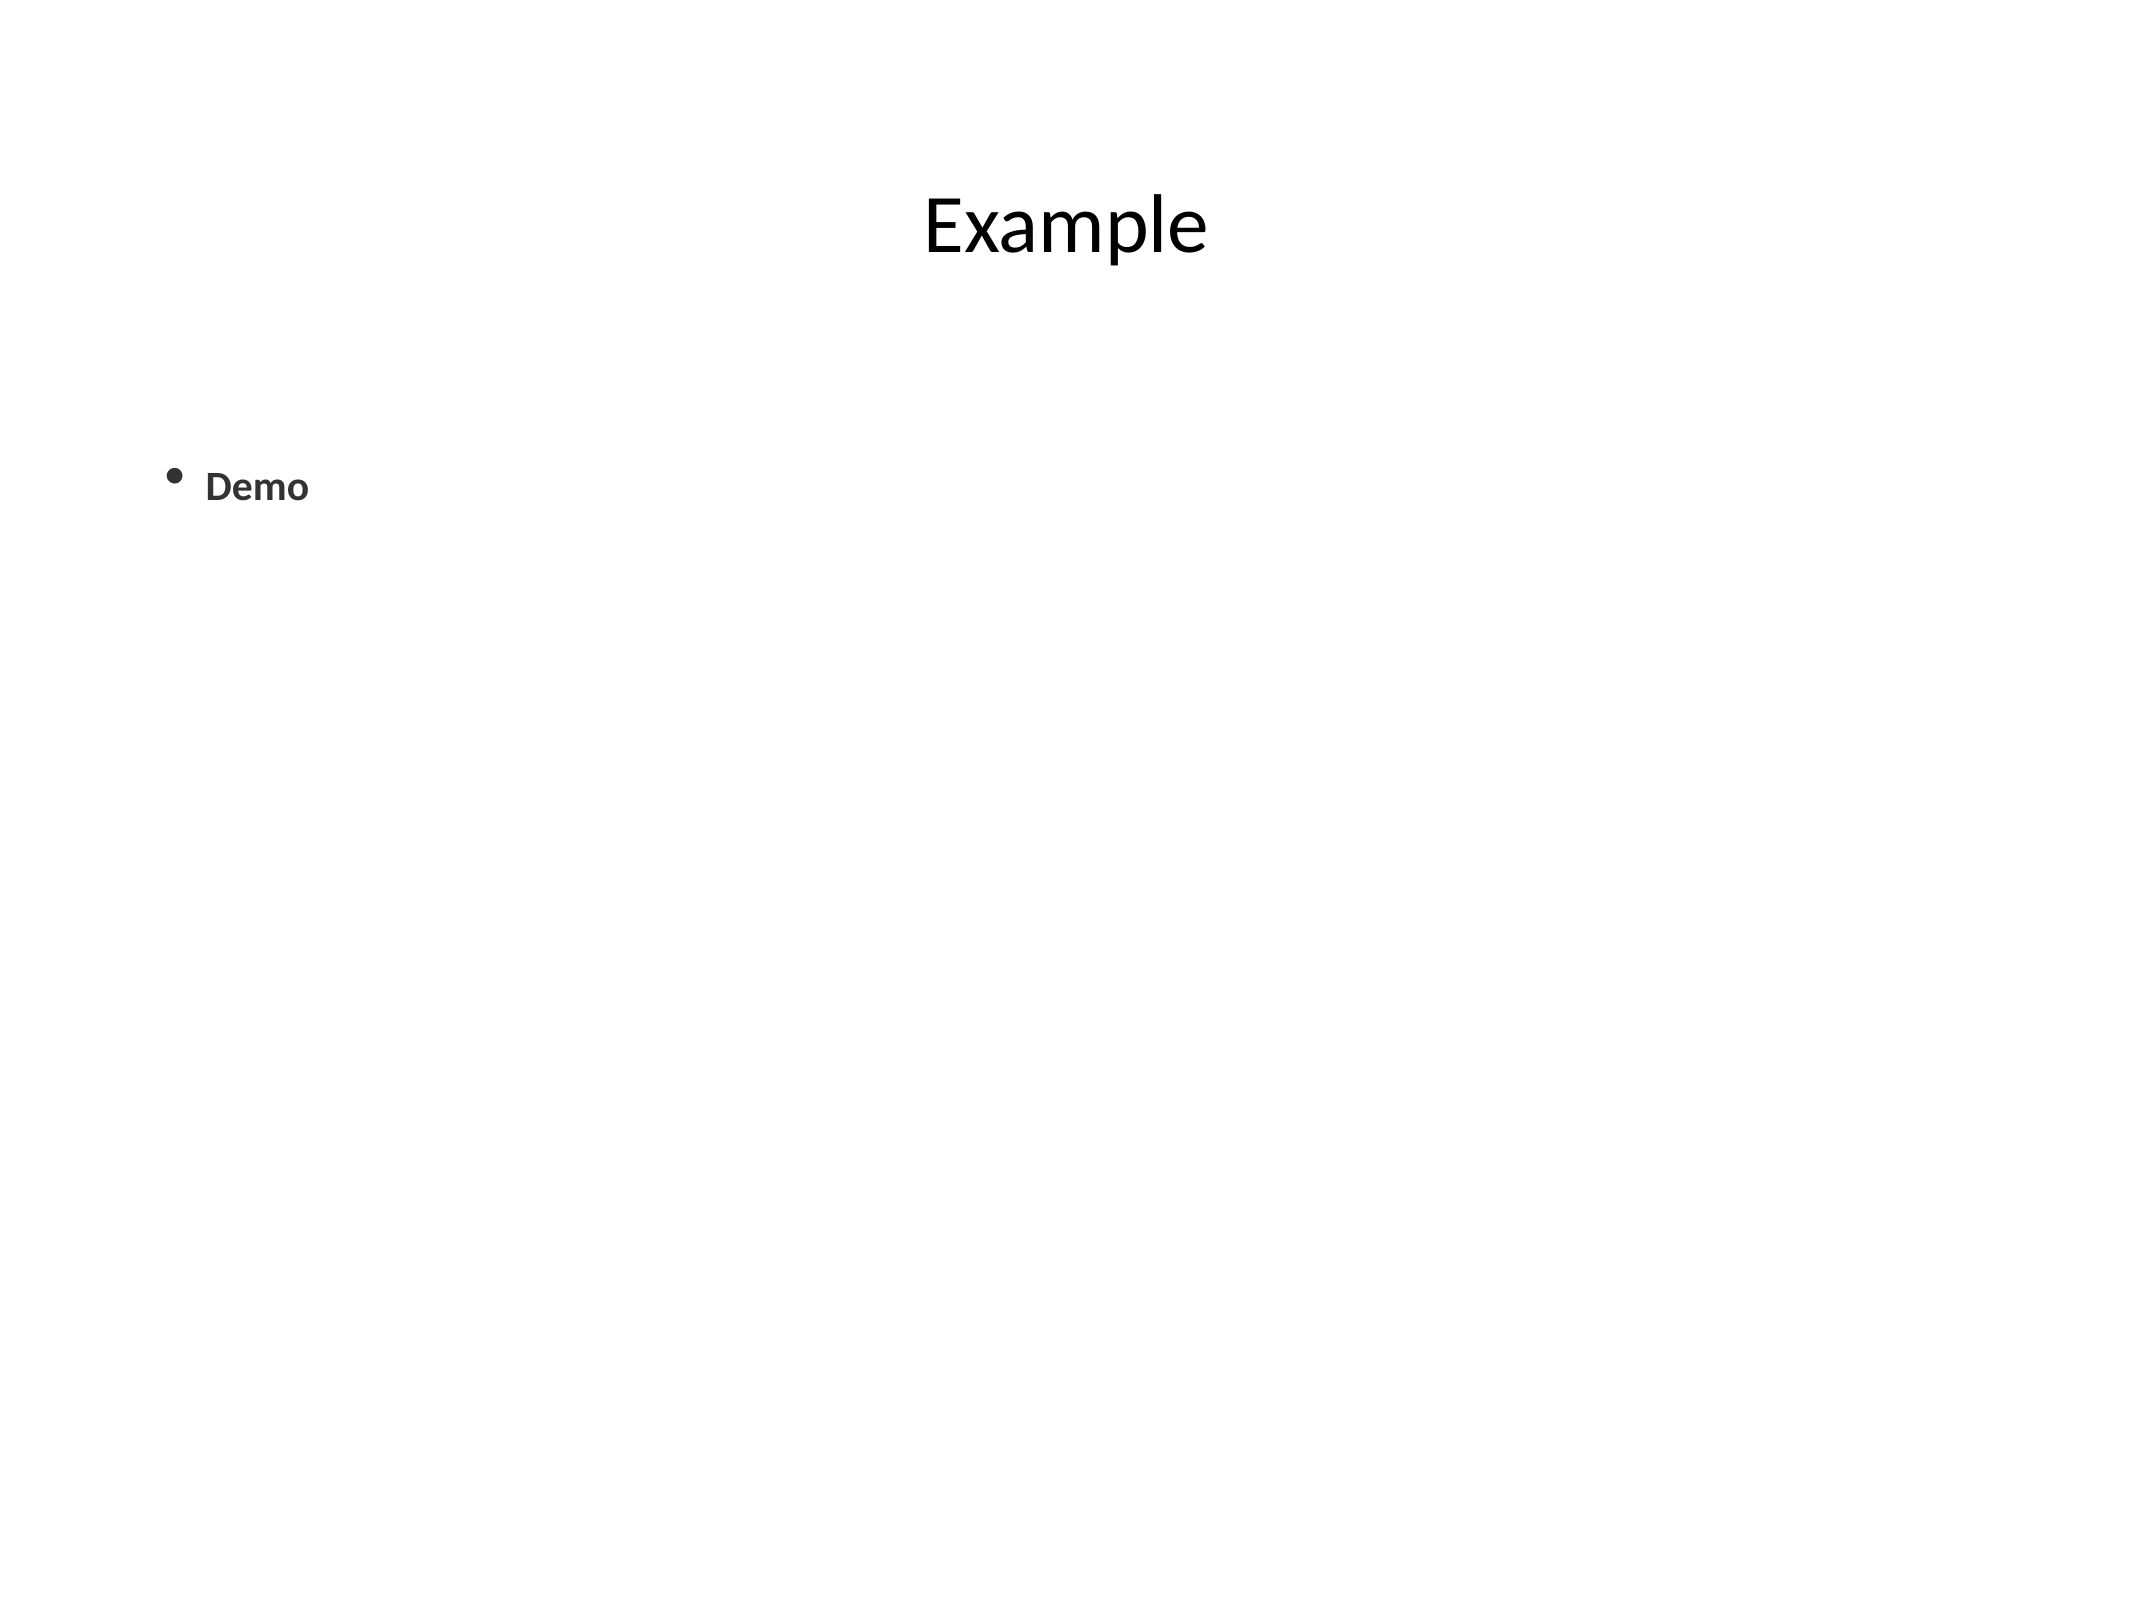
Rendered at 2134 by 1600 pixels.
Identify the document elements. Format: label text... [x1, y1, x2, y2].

list Demo [155, 424, 1978, 1457]
title Example [155, 41, 1978, 397]
